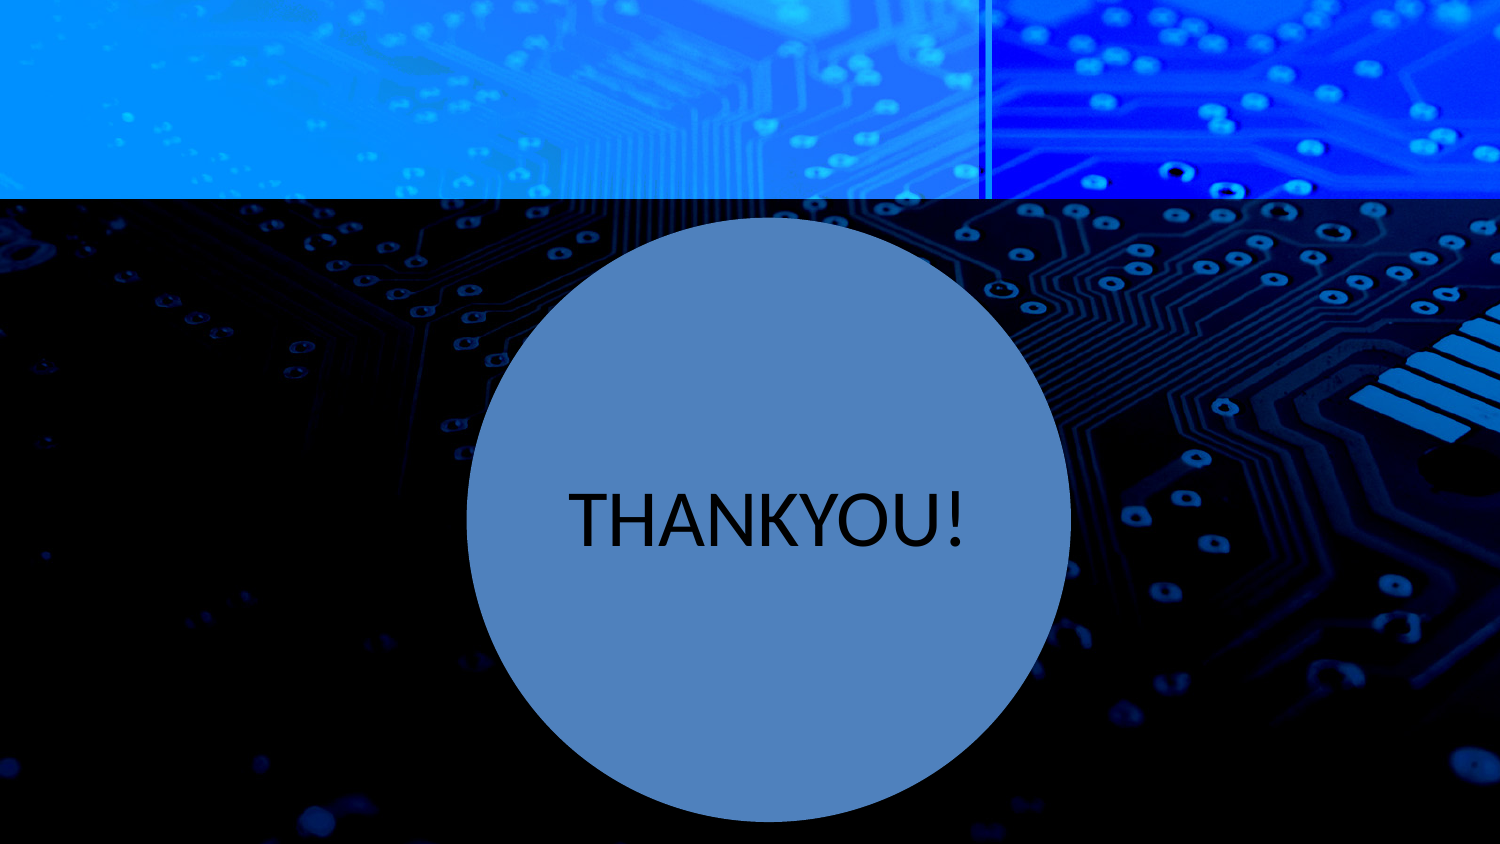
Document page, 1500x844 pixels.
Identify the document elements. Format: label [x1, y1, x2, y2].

picture [0, 0, 1500, 844]
text_box [46, 217, 1484, 823]
